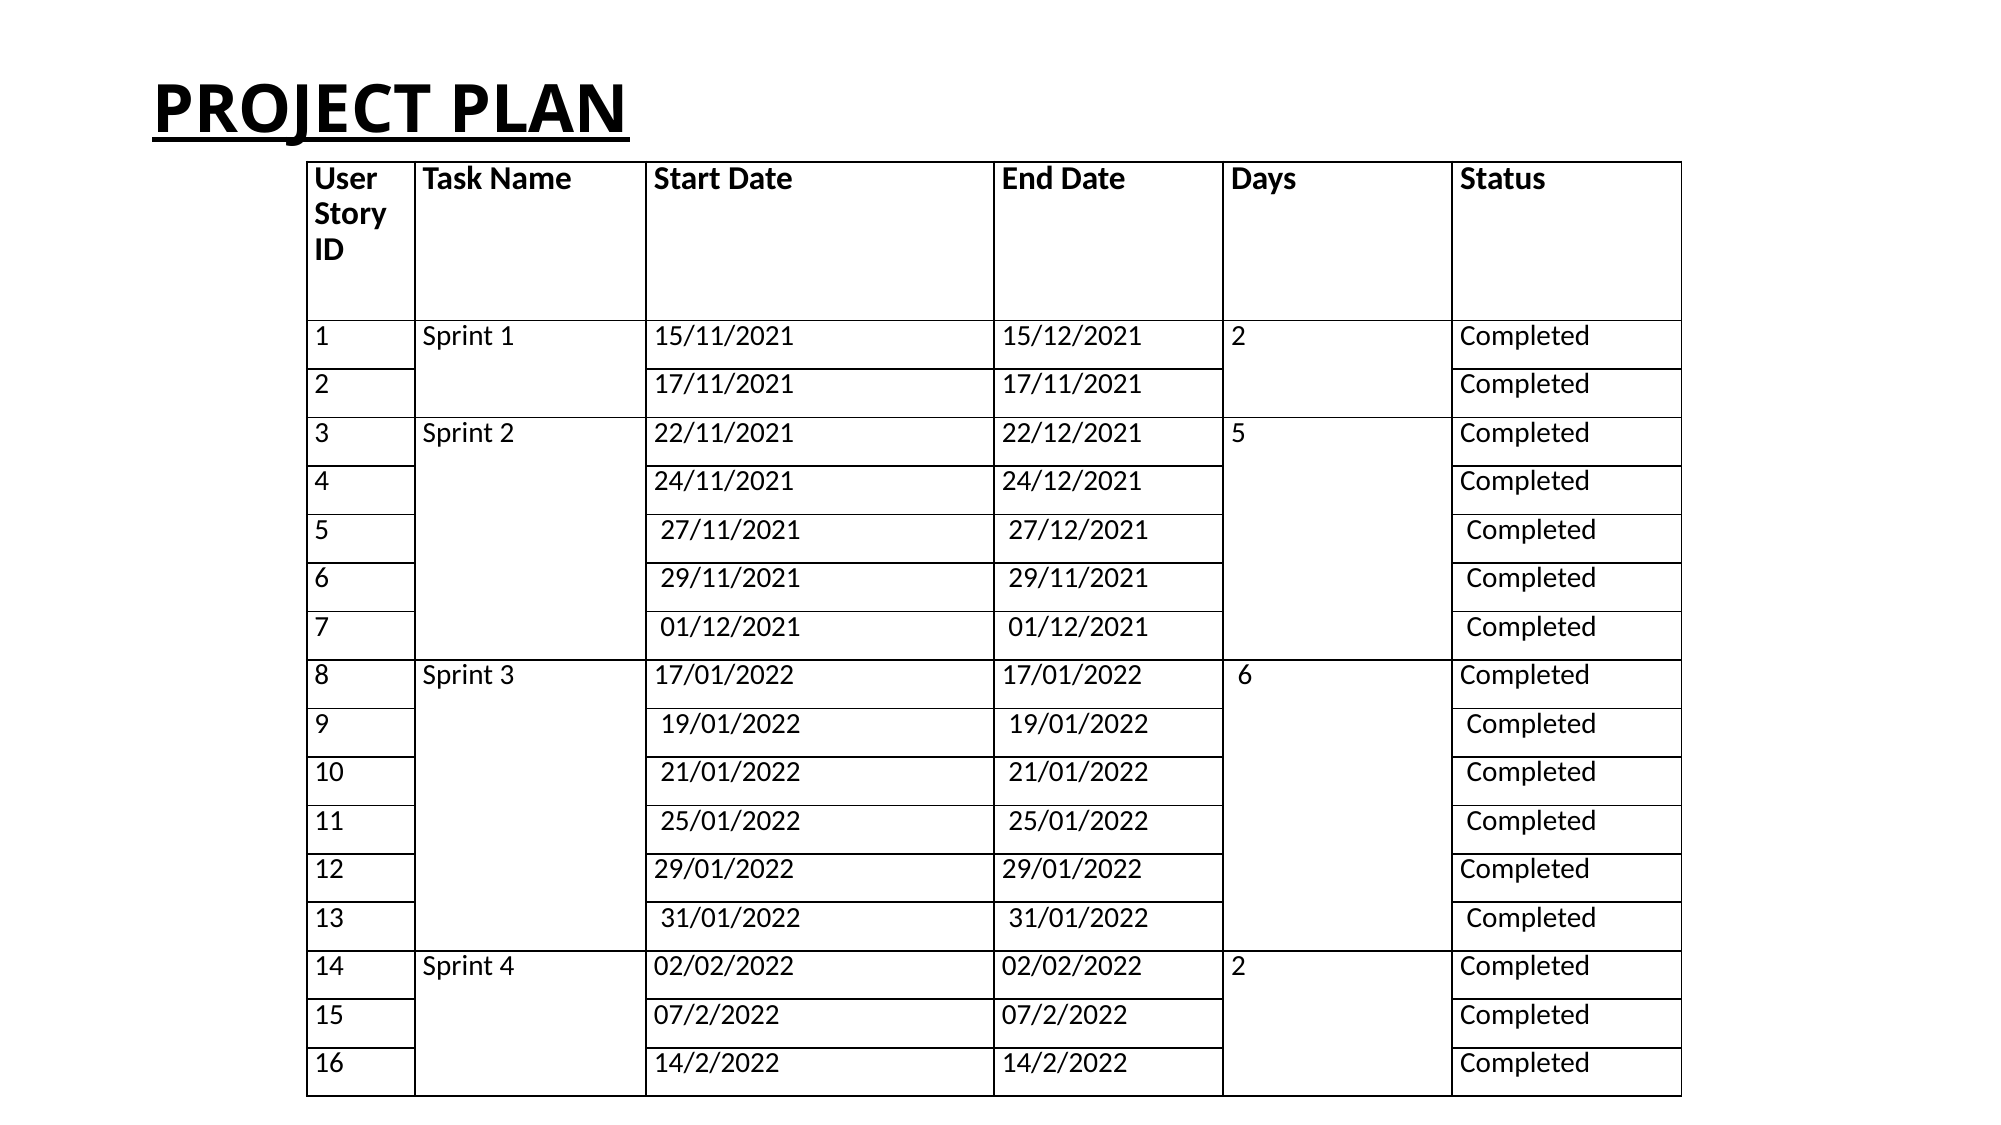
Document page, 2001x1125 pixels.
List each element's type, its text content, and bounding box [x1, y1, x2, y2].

table_cell Completed [1453, 1000, 1681, 1047]
table_cell Completed [1453, 952, 1681, 998]
table_cell 5 [1224, 418, 1451, 659]
table_cell 2 [308, 370, 414, 417]
table_cell Completed [1453, 370, 1681, 417]
table_cell Completed [1453, 515, 1681, 562]
table_header End Date [995, 163, 1222, 320]
table_cell Completed [1453, 418, 1681, 465]
table_cell 15 [308, 1000, 414, 1047]
table_header Days [1224, 163, 1451, 320]
table_cell Completed [1453, 612, 1681, 659]
title PROJECT PLAN [137, 59, 660, 162]
table_cell Sprint 1 [416, 321, 645, 417]
table_cell 25/01/2022 [995, 806, 1222, 853]
table_cell 01/12/2021 [995, 612, 1222, 659]
table_cell 17/01/2022 [995, 661, 1222, 708]
table_cell 17/11/2021 [995, 370, 1222, 417]
table_cell 24/12/2021 [995, 467, 1222, 514]
table_cell Completed [1453, 903, 1681, 950]
table_cell 27/11/2021 [647, 515, 993, 562]
table_cell 02/02/2022 [995, 952, 1222, 998]
table_cell 14 [308, 952, 414, 998]
table_cell 21/01/2022 [647, 758, 993, 805]
table_cell 25/01/2022 [647, 806, 993, 853]
table_cell 19/01/2022 [995, 709, 1222, 756]
table_cell Sprint 3 [416, 661, 645, 950]
table_cell 29/11/2021 [647, 564, 993, 611]
table_cell 12 [308, 855, 414, 901]
table_cell 01/12/2021 [647, 612, 993, 659]
table_cell Completed [1453, 564, 1681, 611]
table_cell 2 [1224, 321, 1451, 417]
table_cell 29/01/2022 [647, 855, 993, 901]
table_cell 29/11/2021 [995, 564, 1222, 611]
table_cell 07/2/2022 [647, 1000, 993, 1047]
table_header Task Name [416, 163, 645, 320]
table_cell 13 [308, 903, 414, 950]
table_cell 7 [308, 612, 414, 659]
table_cell 27/12/2021 [995, 515, 1222, 562]
table_cell 9 [308, 709, 414, 756]
table_cell 21/01/2022 [995, 758, 1222, 805]
table_cell 3 [308, 418, 414, 465]
table_cell Completed [1453, 321, 1681, 368]
table_cell 5 [308, 515, 414, 562]
table_cell 17/01/2022 [647, 661, 993, 708]
table_cell 16 [308, 1049, 414, 1095]
table_cell 31/01/2022 [647, 903, 993, 950]
table_cell 22/11/2021 [647, 418, 993, 465]
table_cell 14/2/2022 [647, 1049, 993, 1095]
table_cell 15/11/2021 [647, 321, 993, 368]
table_cell 4 [308, 467, 414, 514]
table_cell Sprint 2 [416, 418, 645, 659]
table_cell Completed [1453, 1049, 1681, 1095]
table_cell 31/01/2022 [995, 903, 1222, 950]
table_cell Completed [1453, 758, 1681, 805]
table_header Start Date [647, 163, 993, 320]
table_cell 1 [308, 321, 414, 368]
table_cell 29/01/2022 [995, 855, 1222, 901]
table_cell Sprint 4 [416, 952, 645, 1095]
table_cell 02/02/2022 [647, 952, 993, 998]
table_cell Completed [1453, 661, 1681, 708]
table_cell 22/12/2021 [995, 418, 1222, 465]
table_cell 07/2/2022 [995, 1000, 1222, 1047]
table_cell 6 [1224, 661, 1451, 950]
table_cell 17/11/2021 [647, 370, 993, 417]
table_cell 8 [308, 661, 414, 708]
table_cell 15/12/2021 [995, 321, 1222, 368]
table_cell Completed [1453, 806, 1681, 853]
table_cell 19/01/2022 [647, 709, 993, 756]
table_cell 2 [1224, 952, 1451, 1095]
table_cell 11 [308, 806, 414, 853]
table_cell 24/11/2021 [647, 467, 993, 514]
table_cell 14/2/2022 [995, 1049, 1222, 1095]
table_header User Story ID [308, 163, 414, 320]
table_cell Completed [1453, 855, 1681, 901]
table_cell Completed [1453, 709, 1681, 756]
table_cell 6 [308, 564, 414, 611]
table_cell 10 [308, 758, 414, 805]
table_header Status [1453, 163, 1681, 320]
table_cell Completed [1453, 467, 1681, 514]
